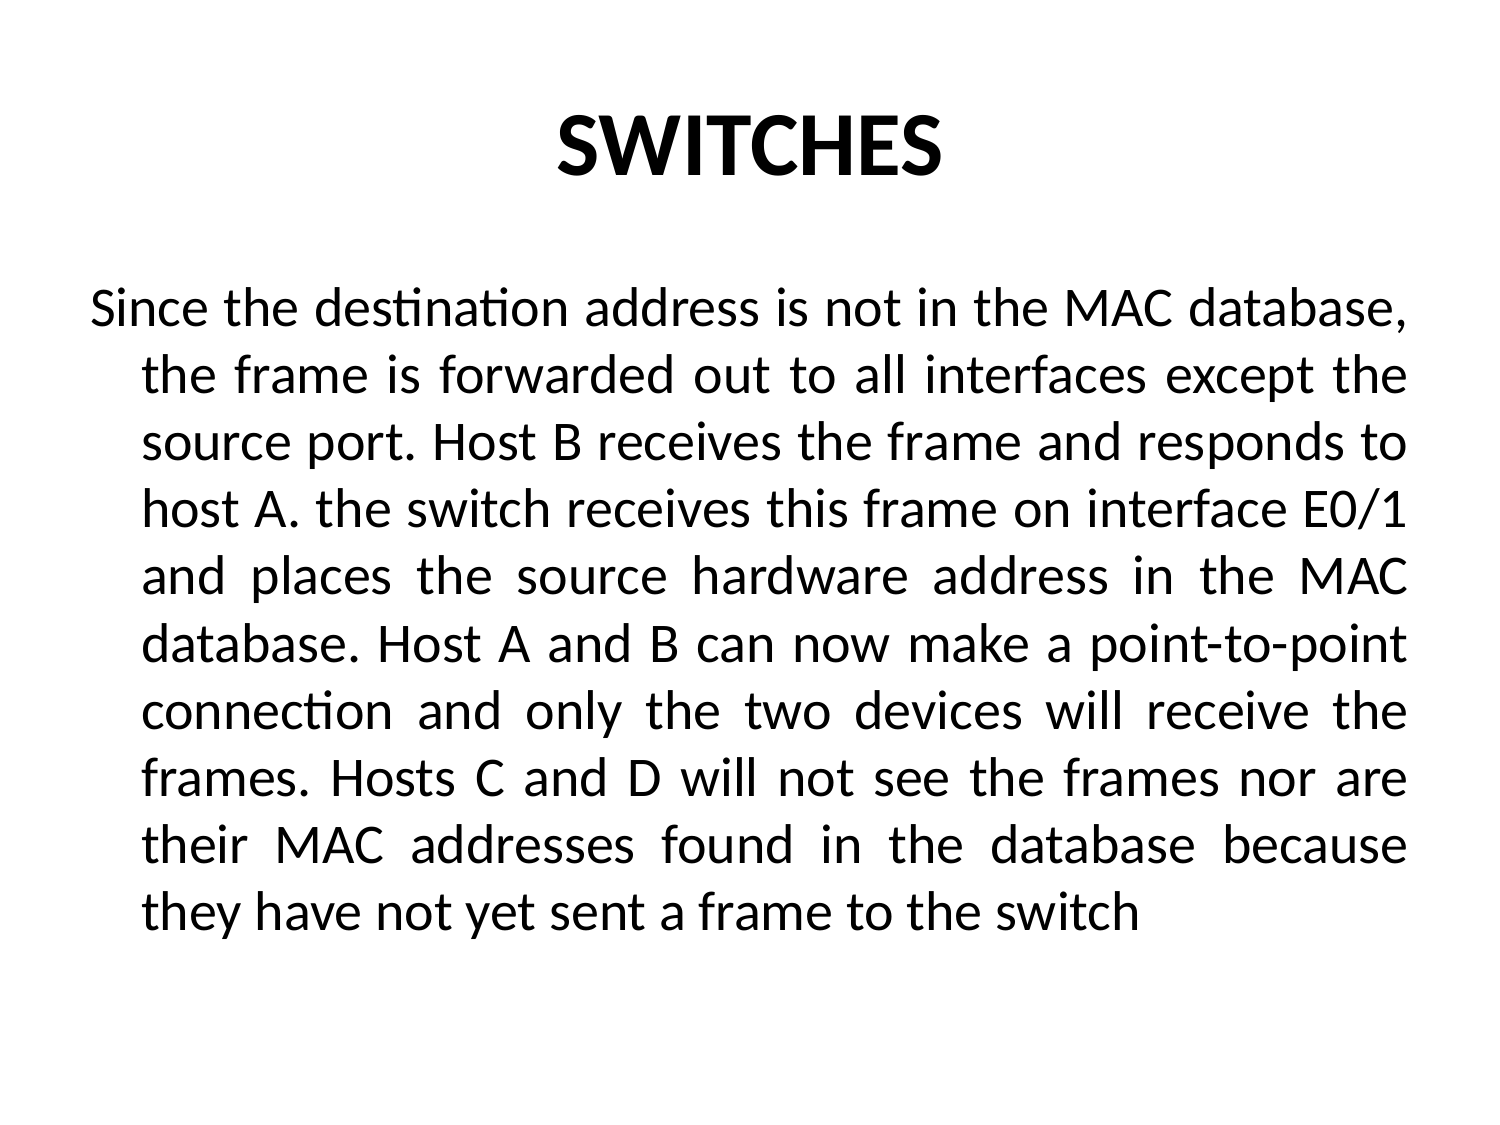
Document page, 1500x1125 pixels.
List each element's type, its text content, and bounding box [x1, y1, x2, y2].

title SWITCHES [75, 45, 1425, 233]
list Since the destination address is not in the MAC database, the frame is forwarded out to all interfaces except the source port. Host B receives the frame and responds to host A. the switch receives this frame on interface E0/1 and places the source hardware address in the MAC database. Host A and B can now make a point-to-point connection and only the two devices will receive the frames. Hosts C and D will not see the frames nor are their MAC addresses found in the database because they have not yet sent a frame to the switch [75, 262, 1425, 1005]
